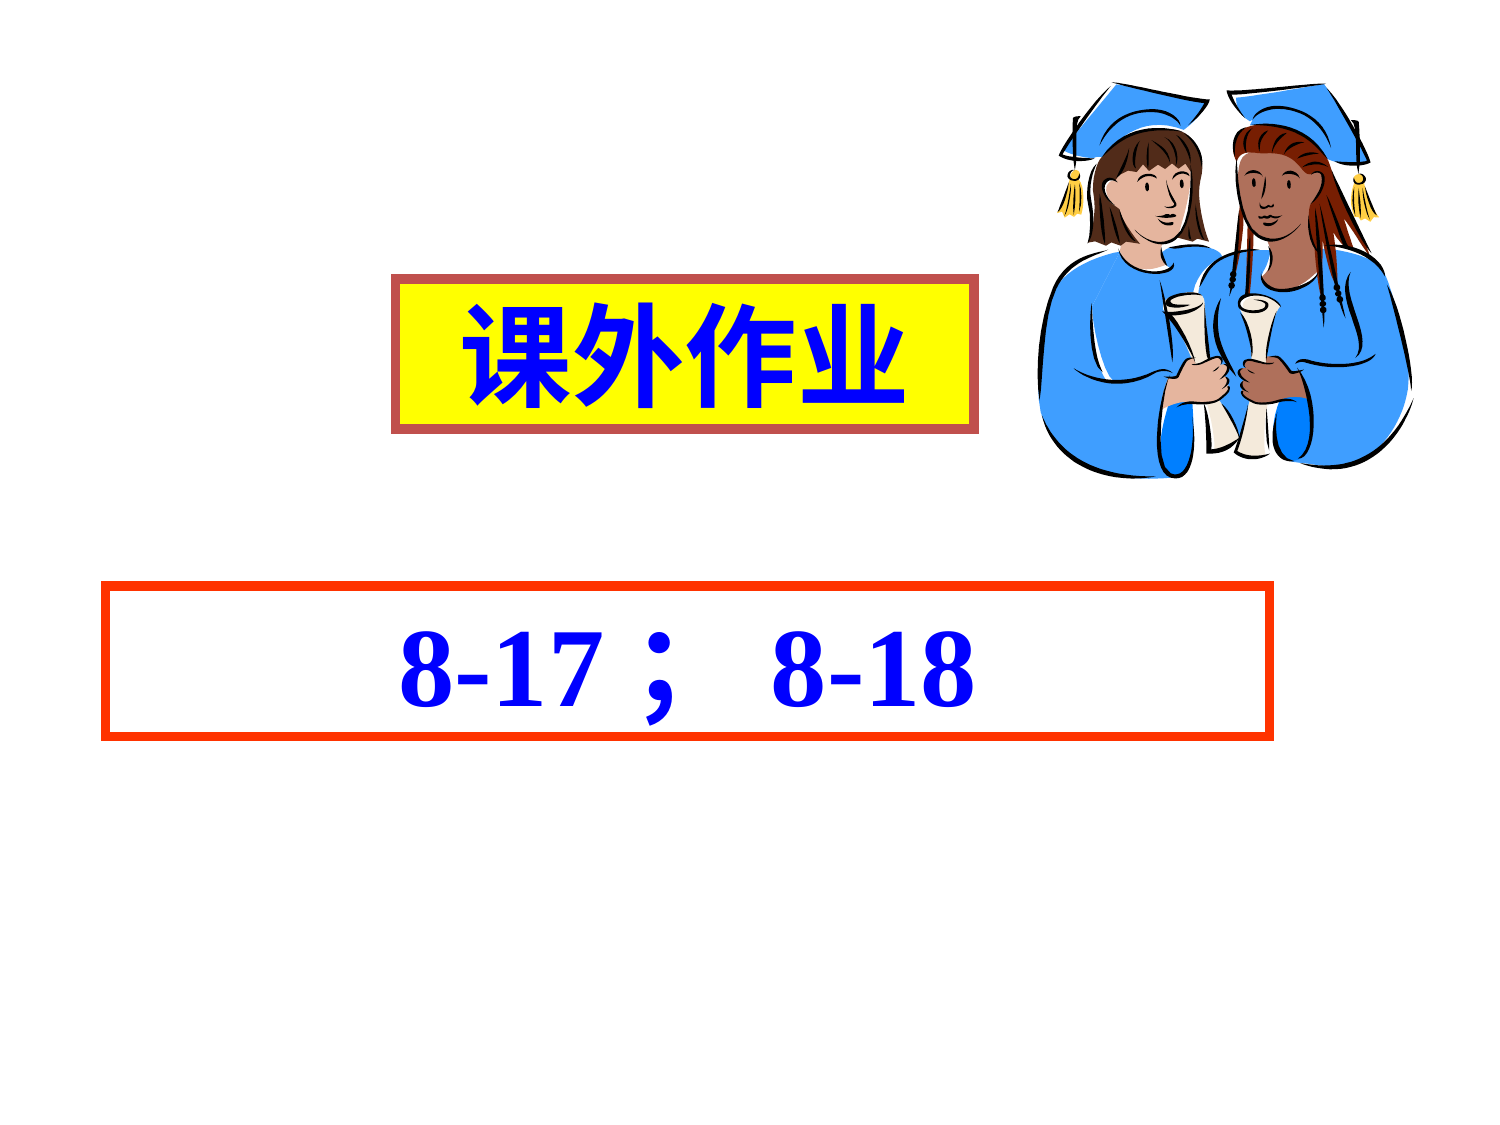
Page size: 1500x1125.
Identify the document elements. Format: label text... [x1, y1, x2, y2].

picture [1030, 81, 1417, 489]
text_box 8-17；8-18 [105, 586, 1270, 737]
text_box 课外作业 [395, 278, 975, 430]
